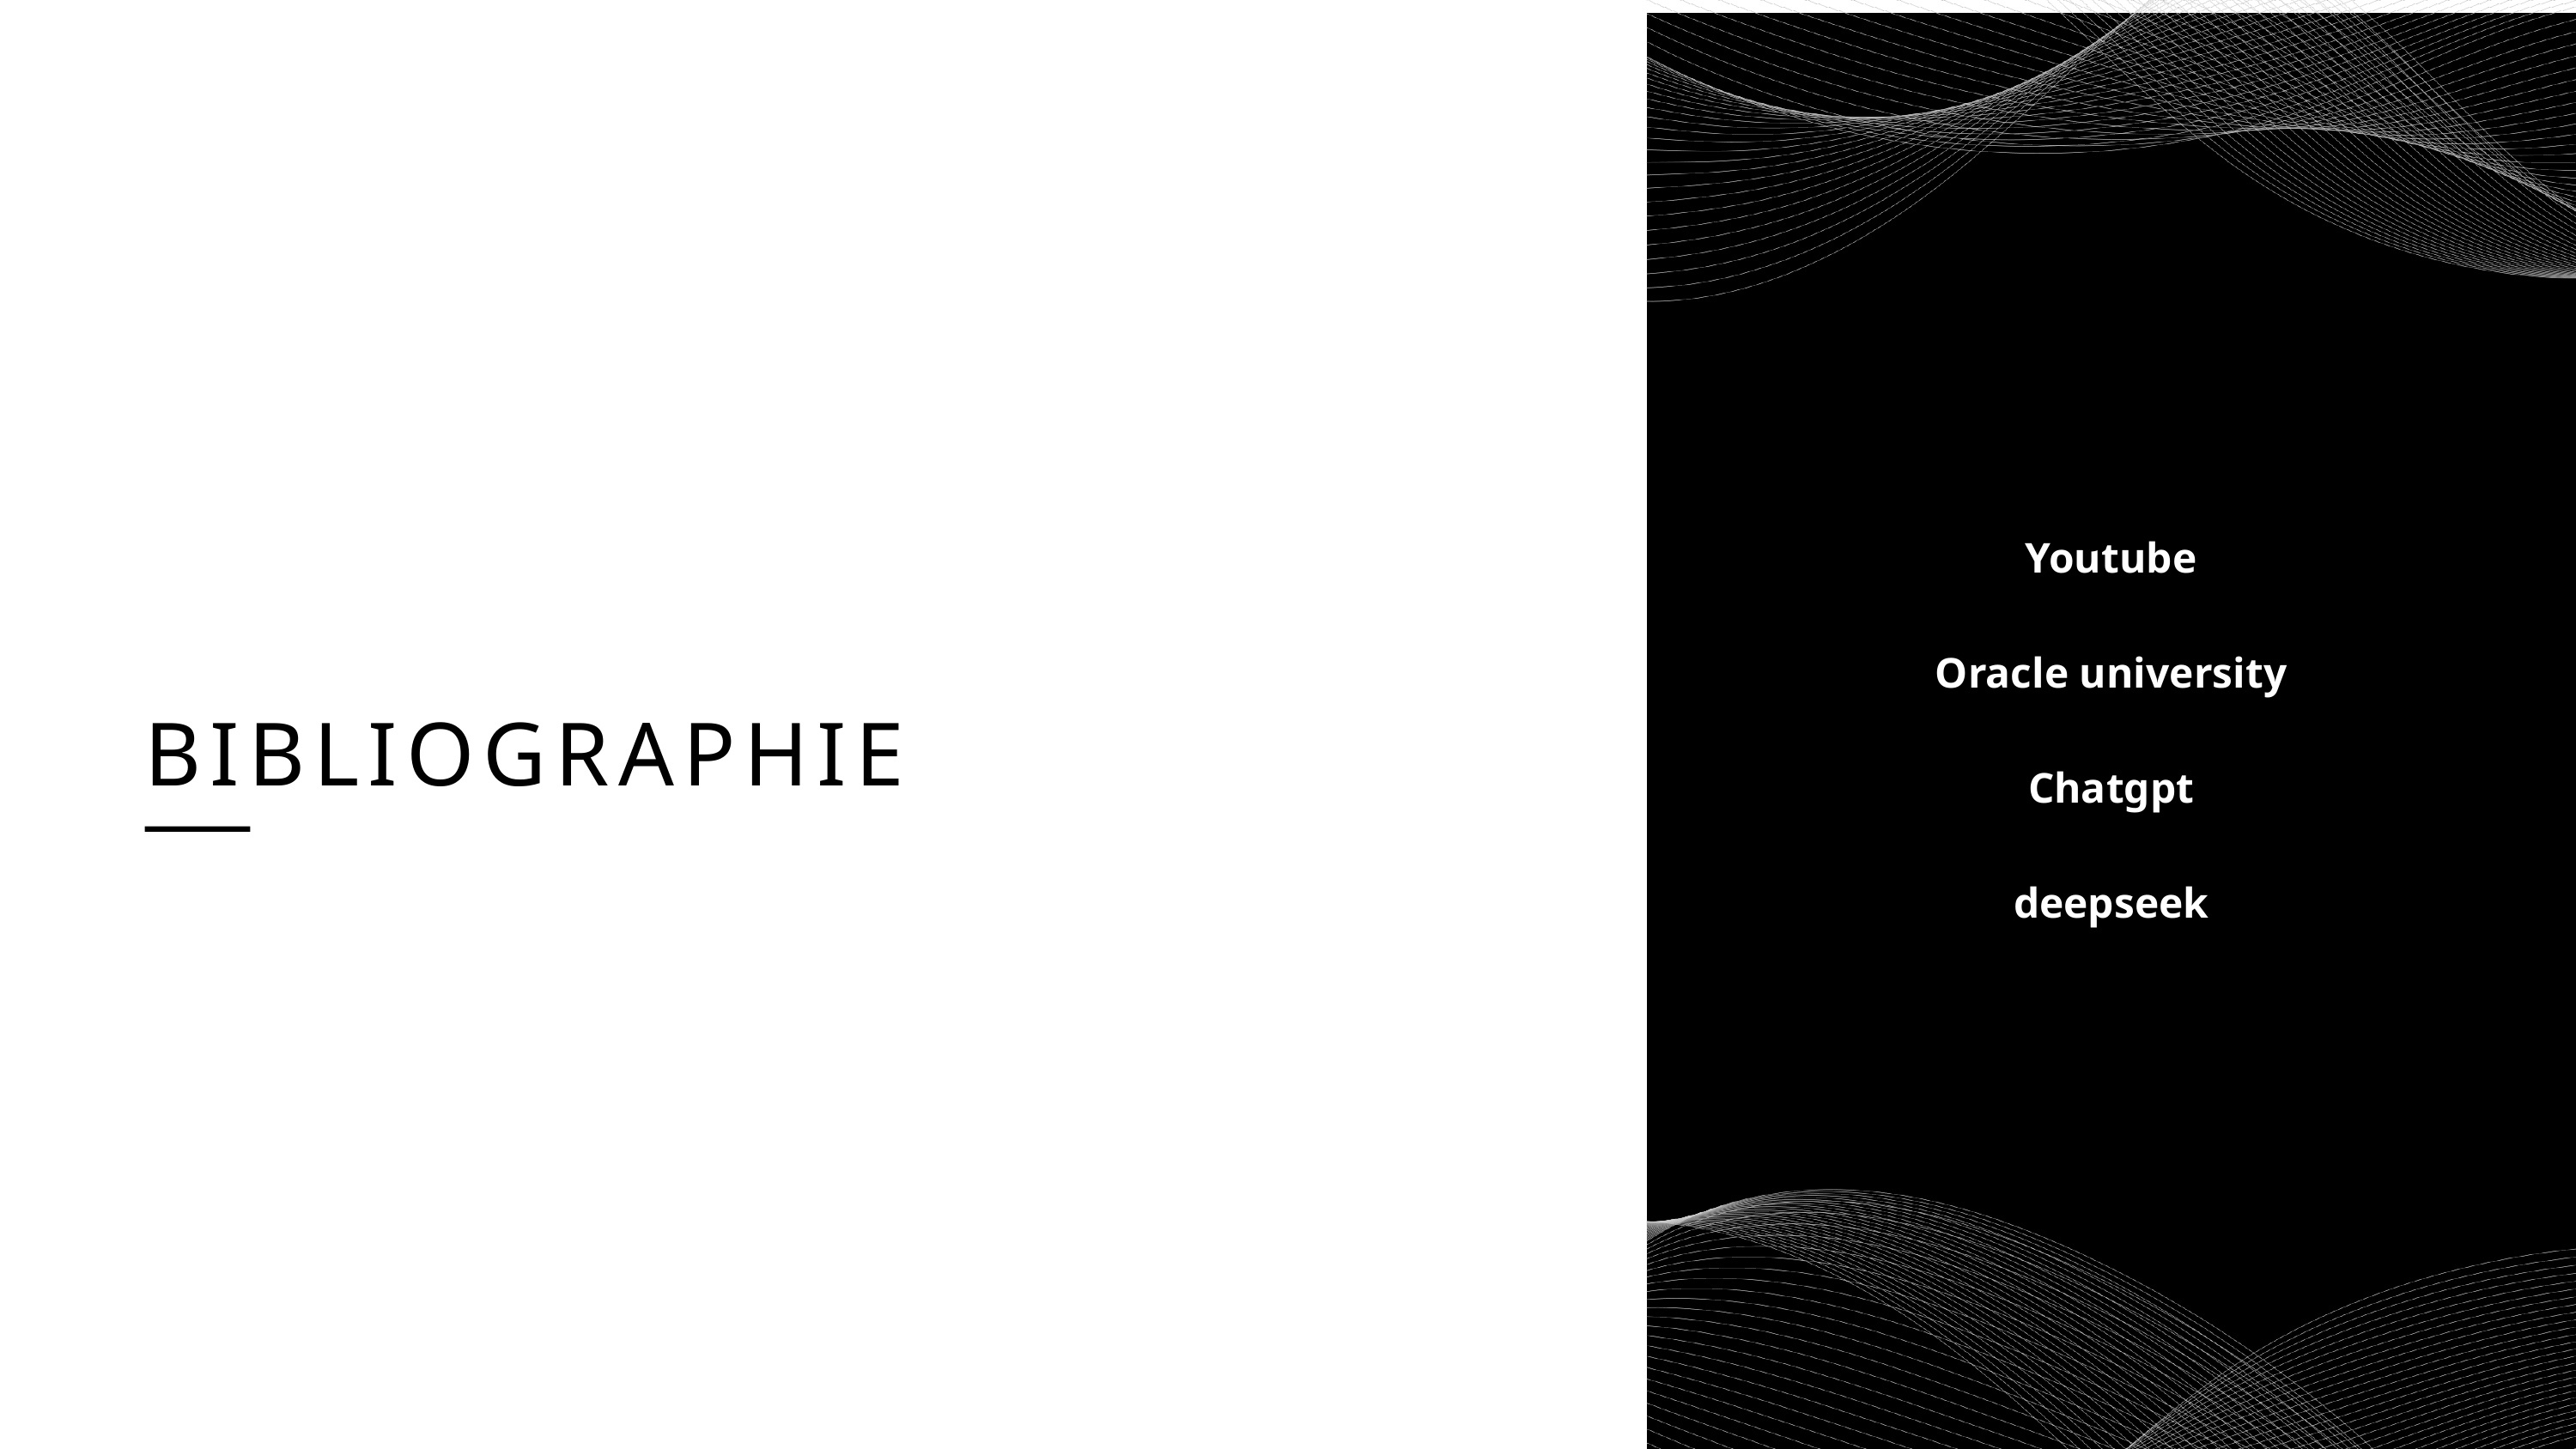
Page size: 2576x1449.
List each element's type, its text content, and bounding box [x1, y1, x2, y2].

text_box BIBLIOGRAPHIE [144, 694, 965, 803]
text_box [1646, 13, 2576, 1449]
text_box [1646, 0, 2576, 12]
